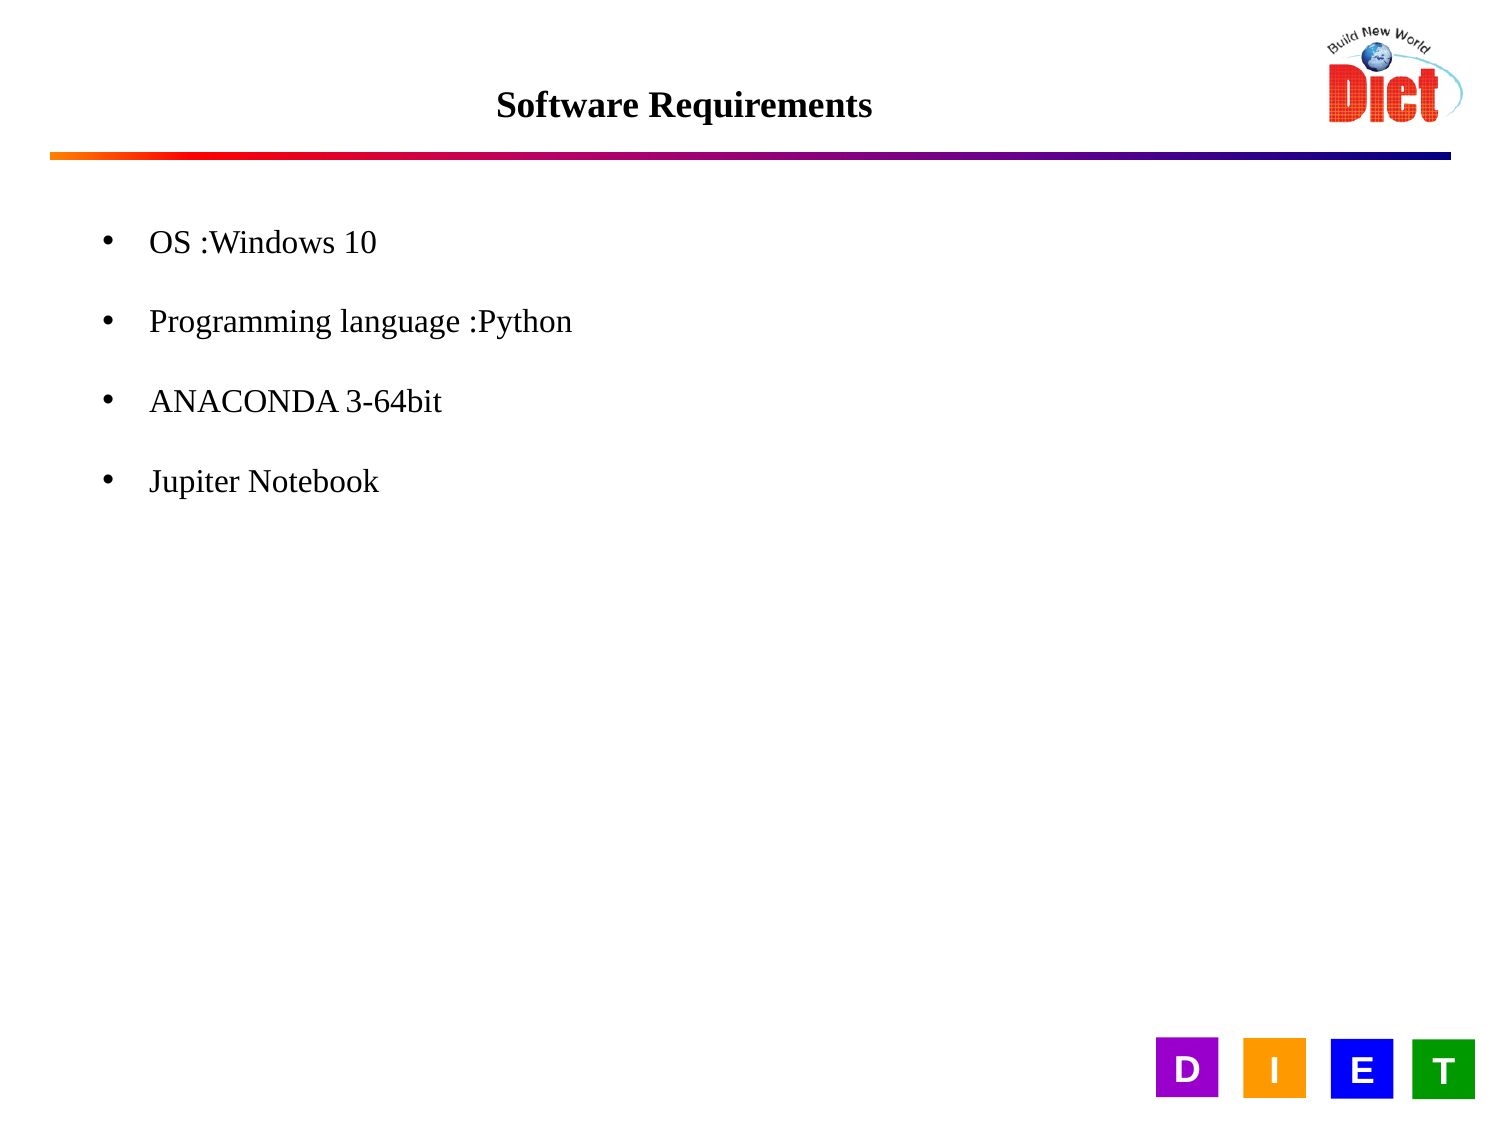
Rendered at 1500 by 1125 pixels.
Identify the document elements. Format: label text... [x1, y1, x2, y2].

picture [1324, 21, 1466, 125]
text_box OS :Windows 10 Programming language :Python ANACONDA 3-64bit Jupiter Notebook [87, 212, 1331, 507]
text_box Software Requirements [481, 73, 1019, 133]
picture [49, 152, 1451, 160]
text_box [1155, 1037, 1476, 1101]
